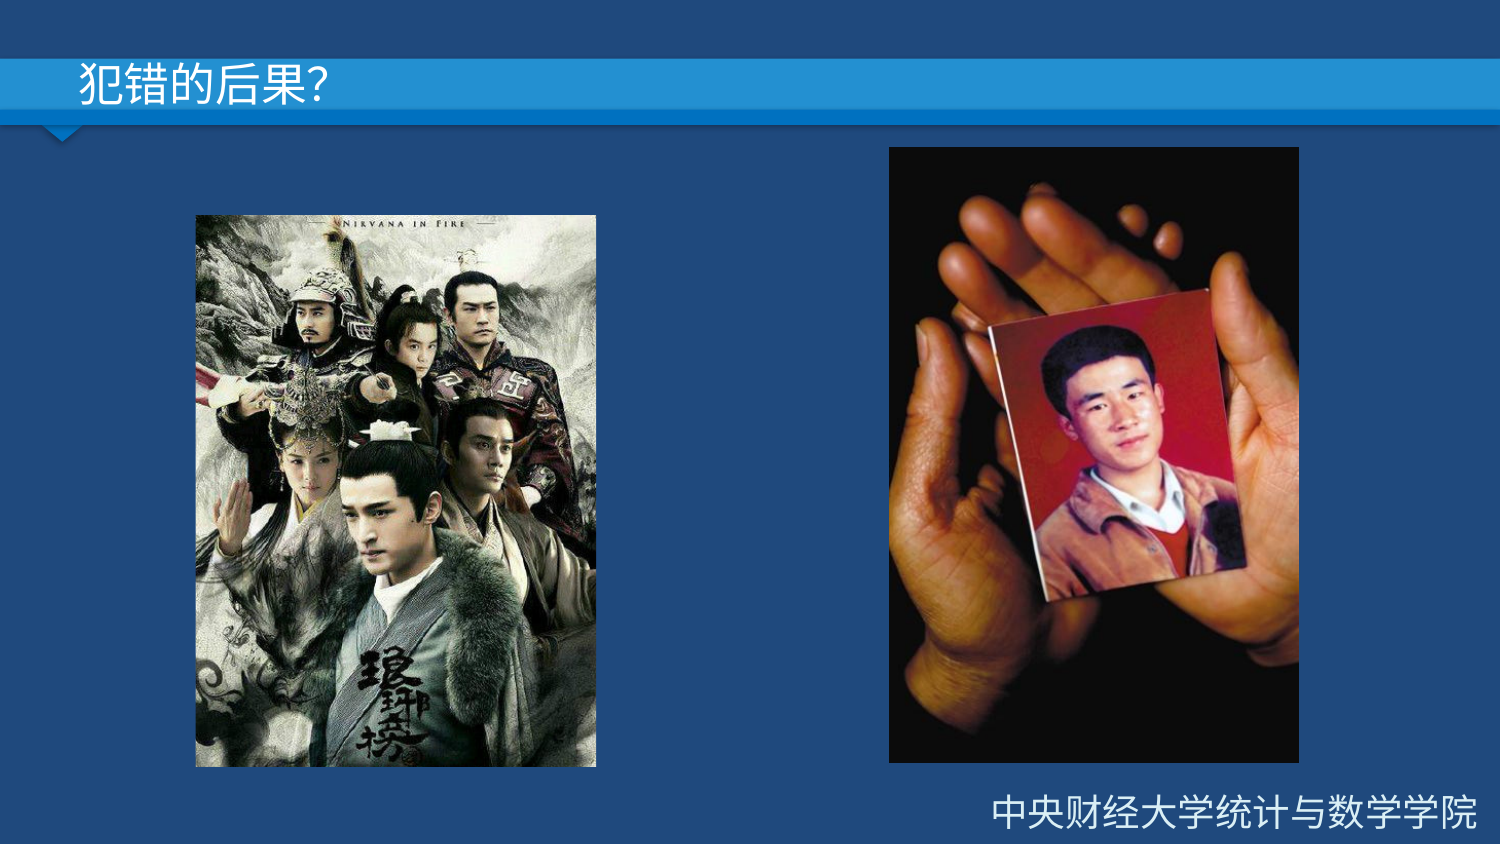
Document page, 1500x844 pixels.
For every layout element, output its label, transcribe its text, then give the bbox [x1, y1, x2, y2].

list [888, 147, 1299, 763]
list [195, 214, 597, 767]
title 犯错的后果？ [63, 54, 1414, 112]
